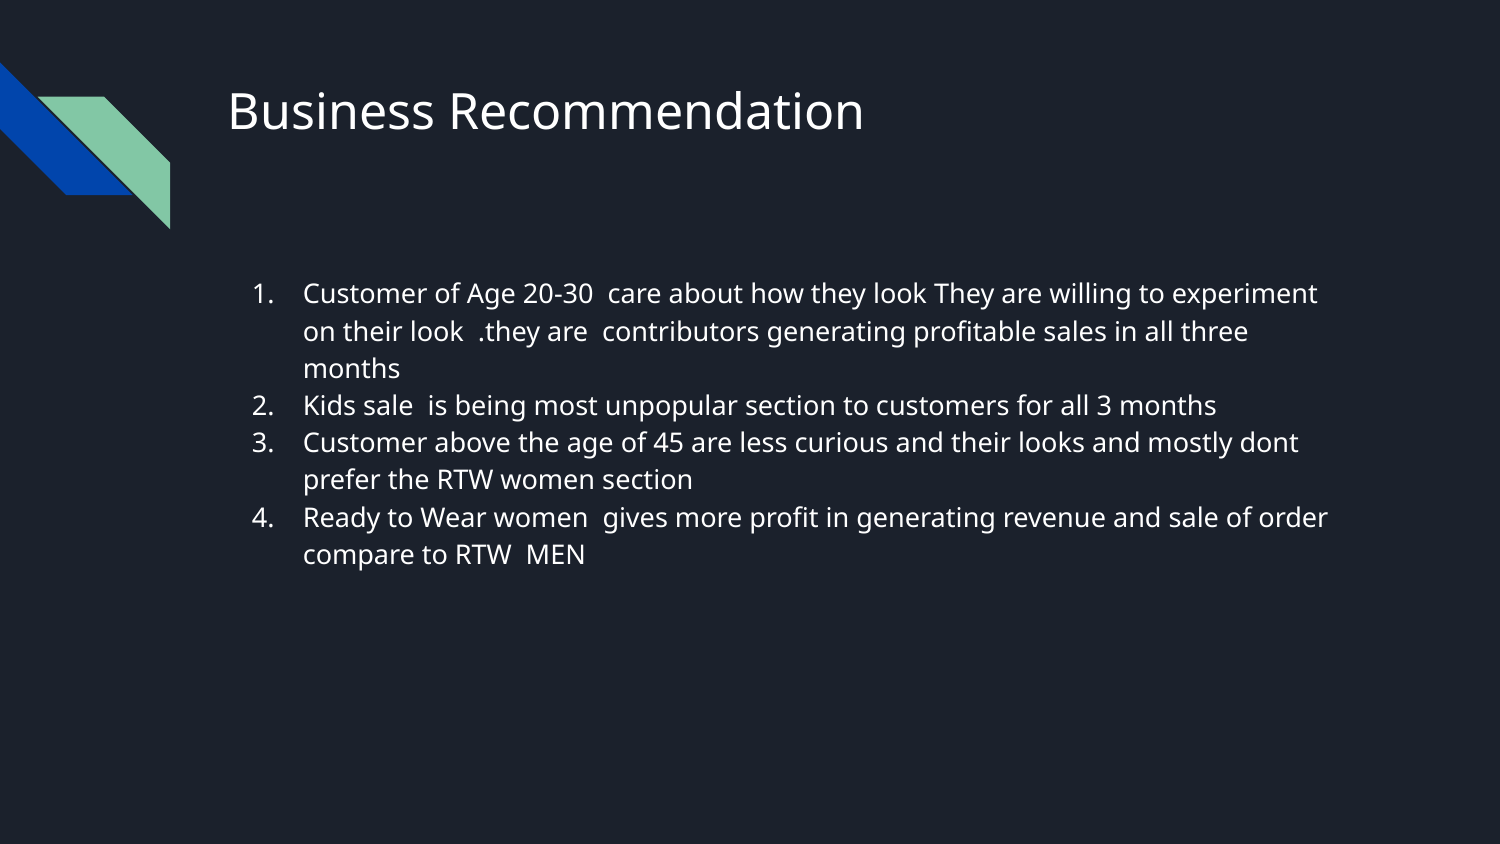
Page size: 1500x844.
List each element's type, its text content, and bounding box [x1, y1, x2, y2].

list Customer of Age 20-30 care about how they look They are willing to experiment on their look .they are contributors generating profitable sales in all three months Kids sale is being most unpopular section to customers for all 3 months Customer above the age of 45 are less curious and their looks and mostly dont prefer the RTW women section Ready to Wear women gives more profit in generating revenue and sale of order compare to RTW MEN [212, 257, 1368, 735]
title Business Recommendation [212, 64, 1368, 215]
